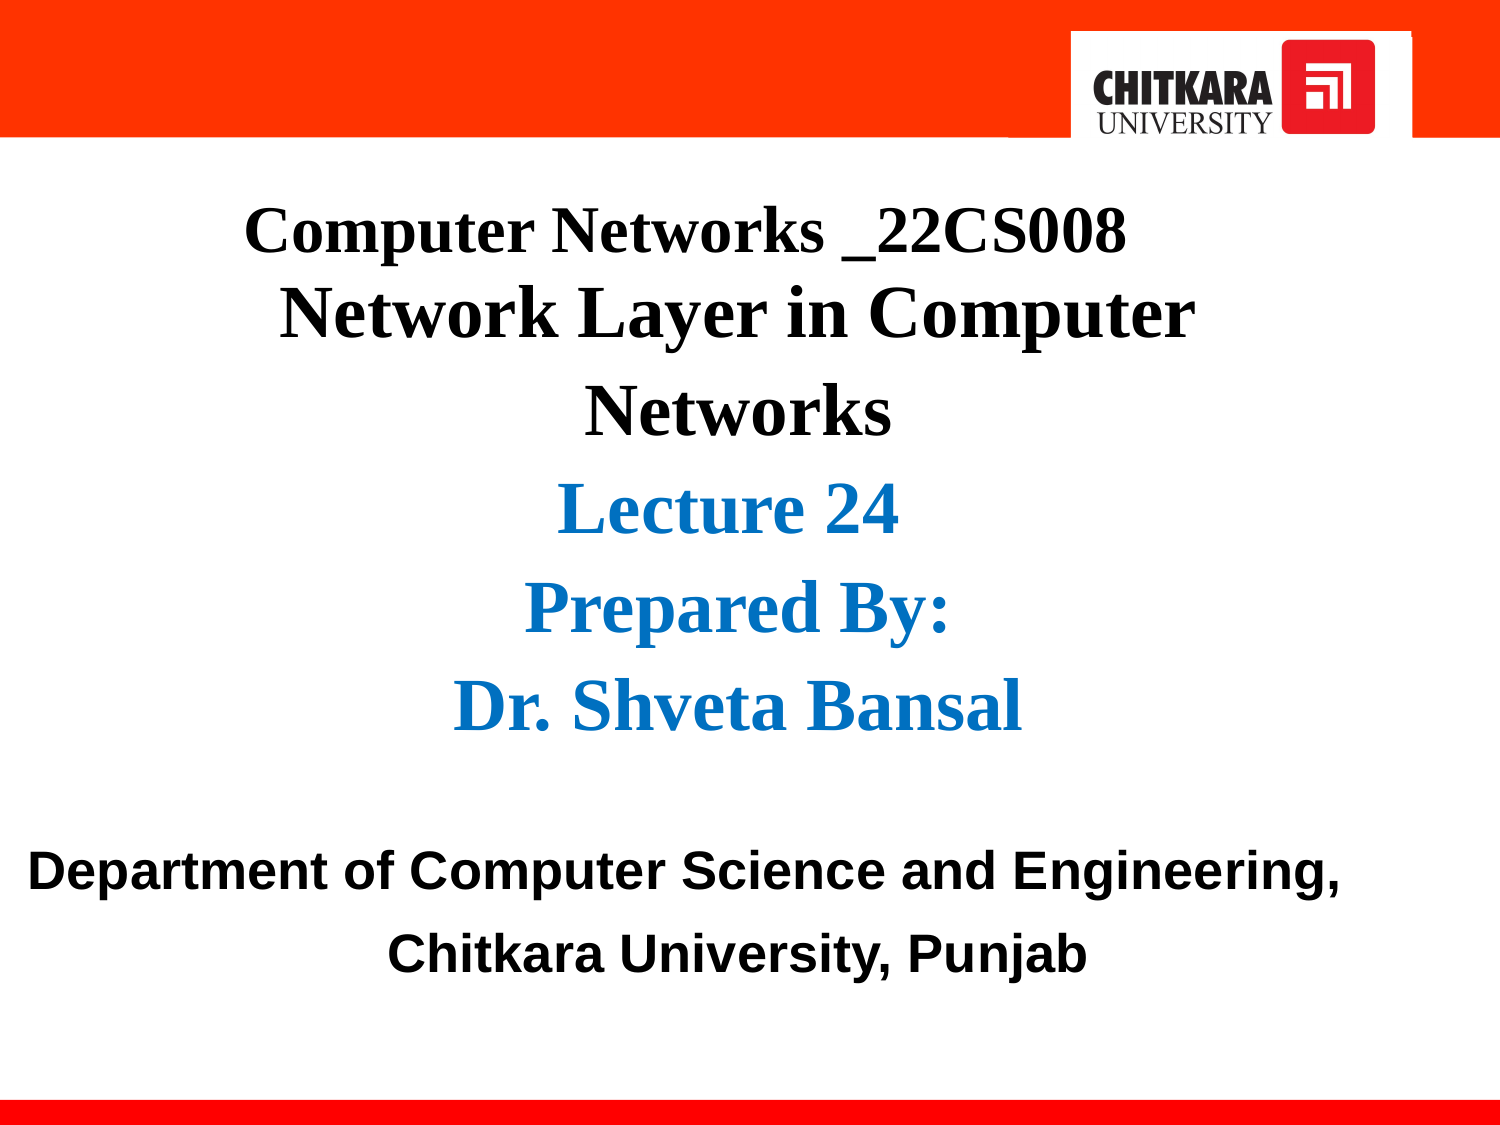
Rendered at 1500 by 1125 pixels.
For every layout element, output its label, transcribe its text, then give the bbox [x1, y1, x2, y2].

text_box Network Layer in Computer Networks Lecture 24 Prepared By: Dr. Shveta Bansal Department of Computer Science and Engineering, Chitkara University, Punjab [12, 137, 1465, 756]
text_box Computer Networks _22CS008 [38, 170, 1335, 281]
picture [1074, 37, 1390, 137]
